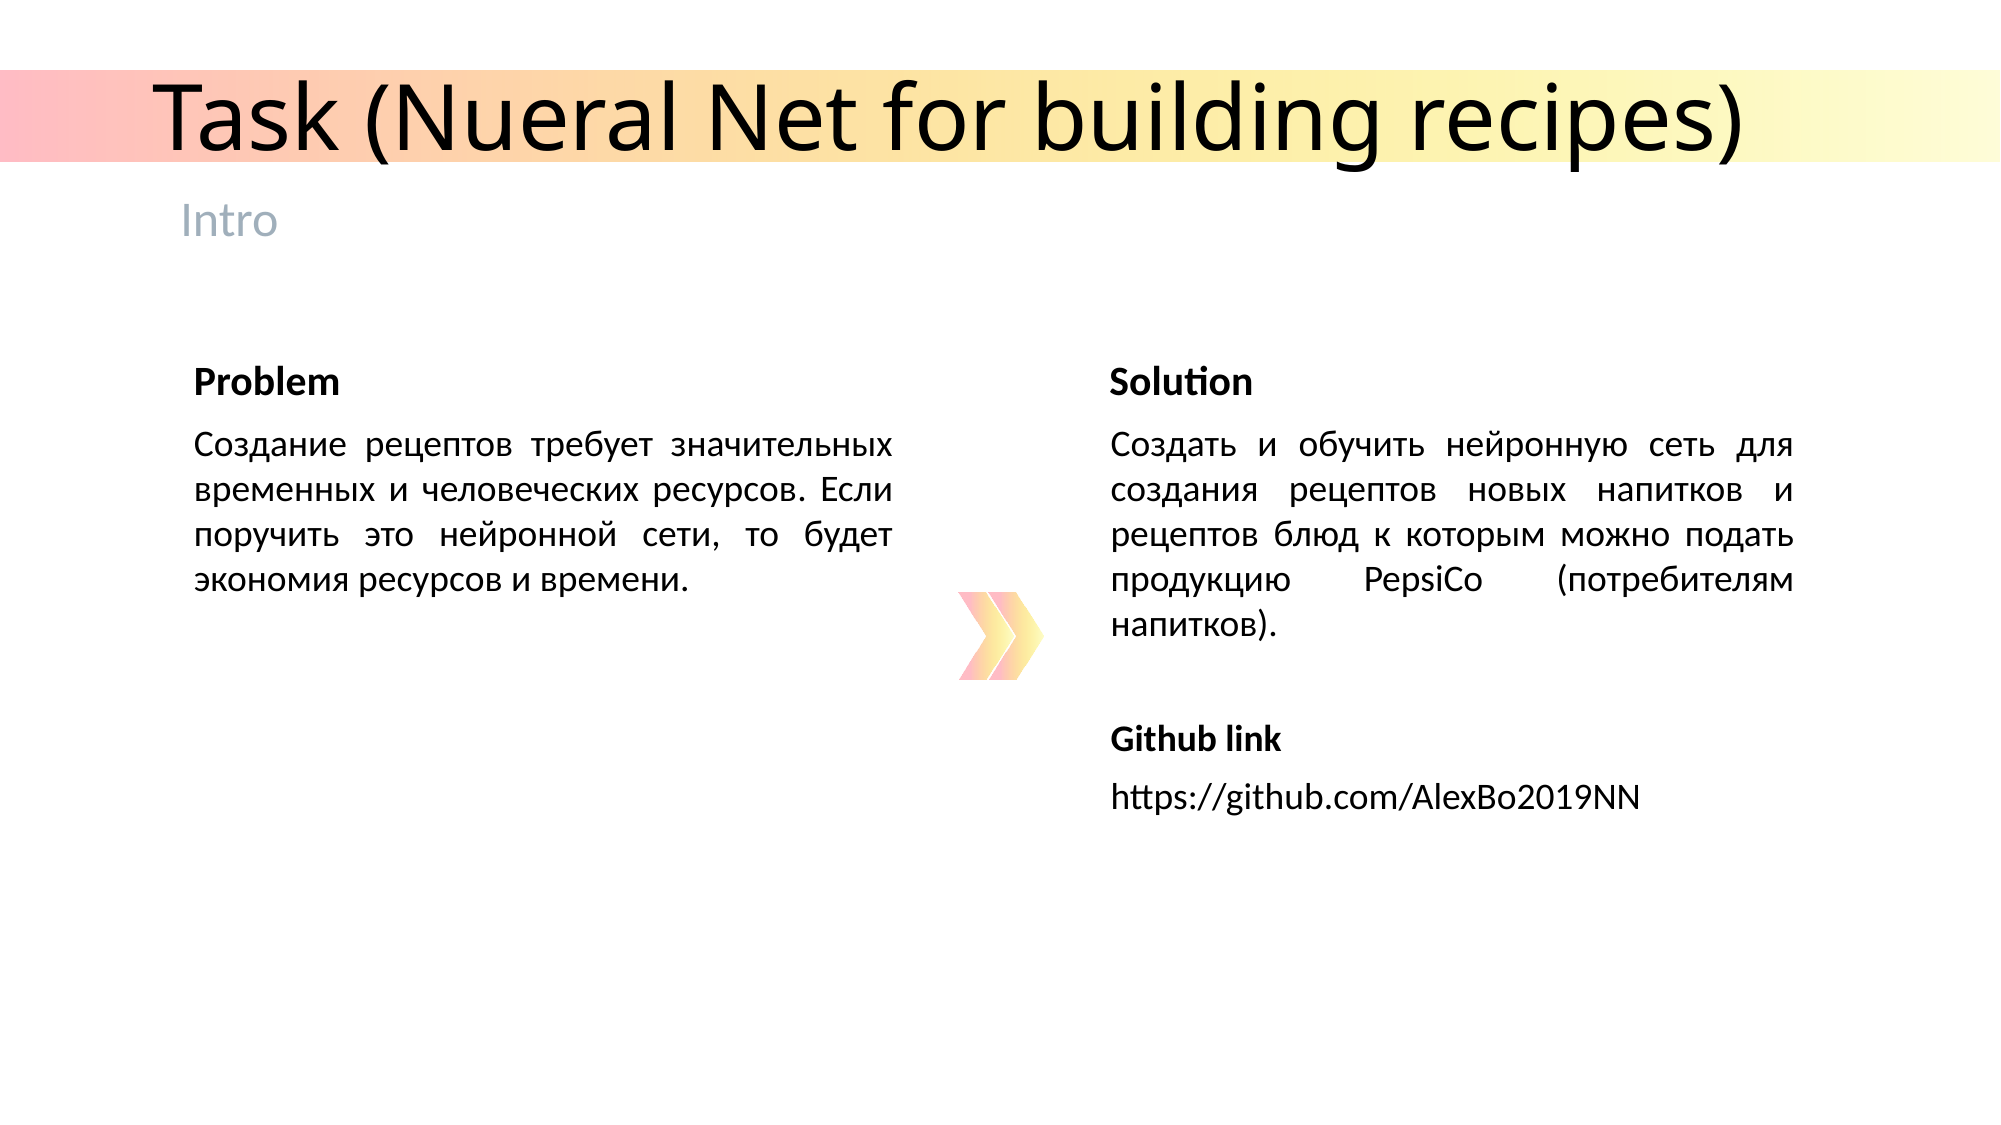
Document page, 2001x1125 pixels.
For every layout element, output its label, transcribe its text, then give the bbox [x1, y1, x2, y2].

title Task (Nueral Net for building recipes) [137, 59, 1863, 182]
text_box Создание рецептов требует значительных временных и человеческих ресурсов. Если поручить это нейронной сети, то будет экономия ресурсов и времени. [179, 412, 908, 607]
text_box Problem [179, 346, 811, 412]
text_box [958, 592, 1044, 680]
text_box Solution [1094, 346, 1726, 412]
text_box [1863, 70, 2000, 162]
text_box Intro [165, 178, 1827, 254]
text_box Создать и обучить нейронную сеть для создания рецептов новых напитков и рецептов блюд к которым можно подать продукцию PepsiCo (потребителям напитков). Github link https://github.com/AlexBo2019NN [1095, 412, 1810, 882]
text_box [0, 70, 137, 162]
